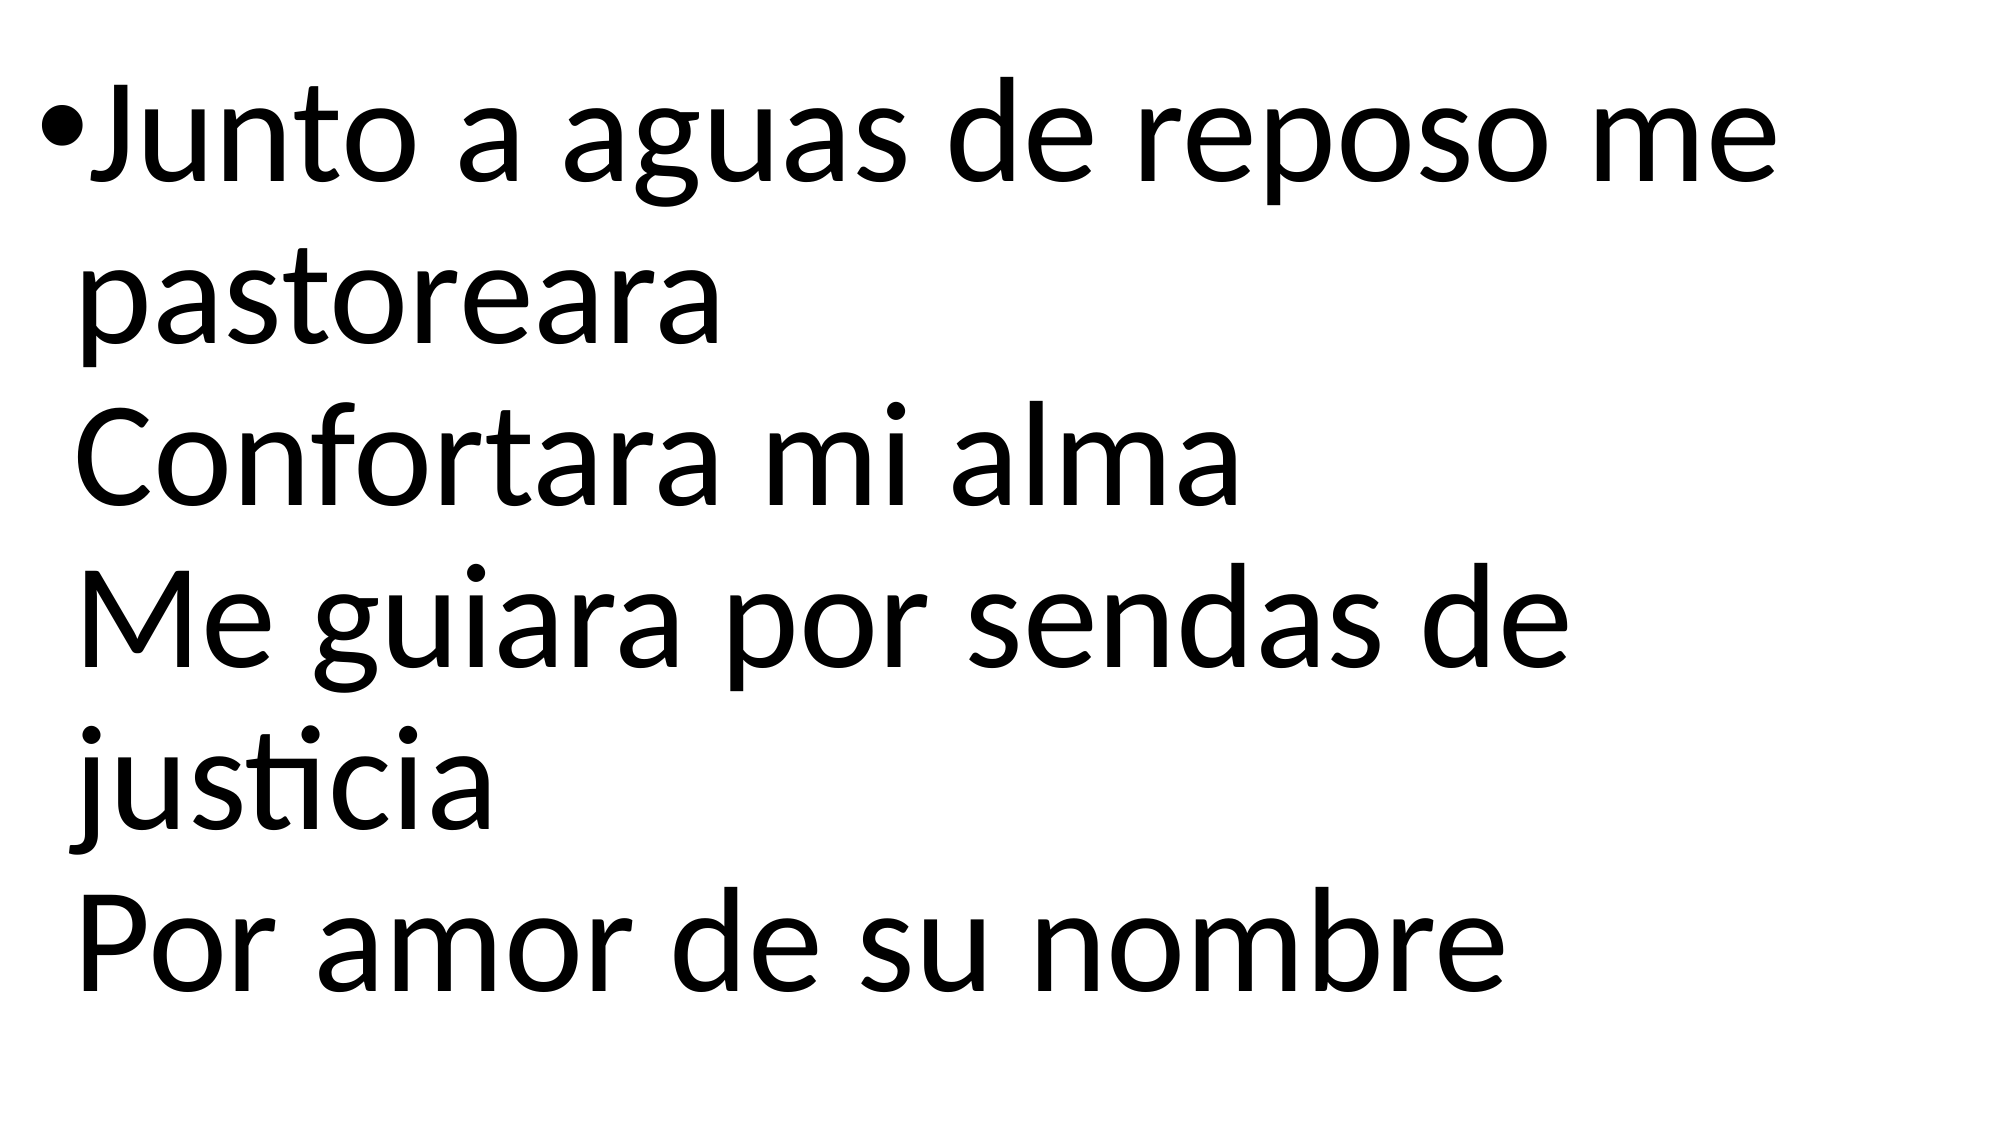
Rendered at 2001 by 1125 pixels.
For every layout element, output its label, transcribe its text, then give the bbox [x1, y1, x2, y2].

list Junto a aguas de reposo me pastoreara Confortara mi alma Me guiara por sendas de justicia Por amor de su nombre [21, 44, 1980, 1084]
